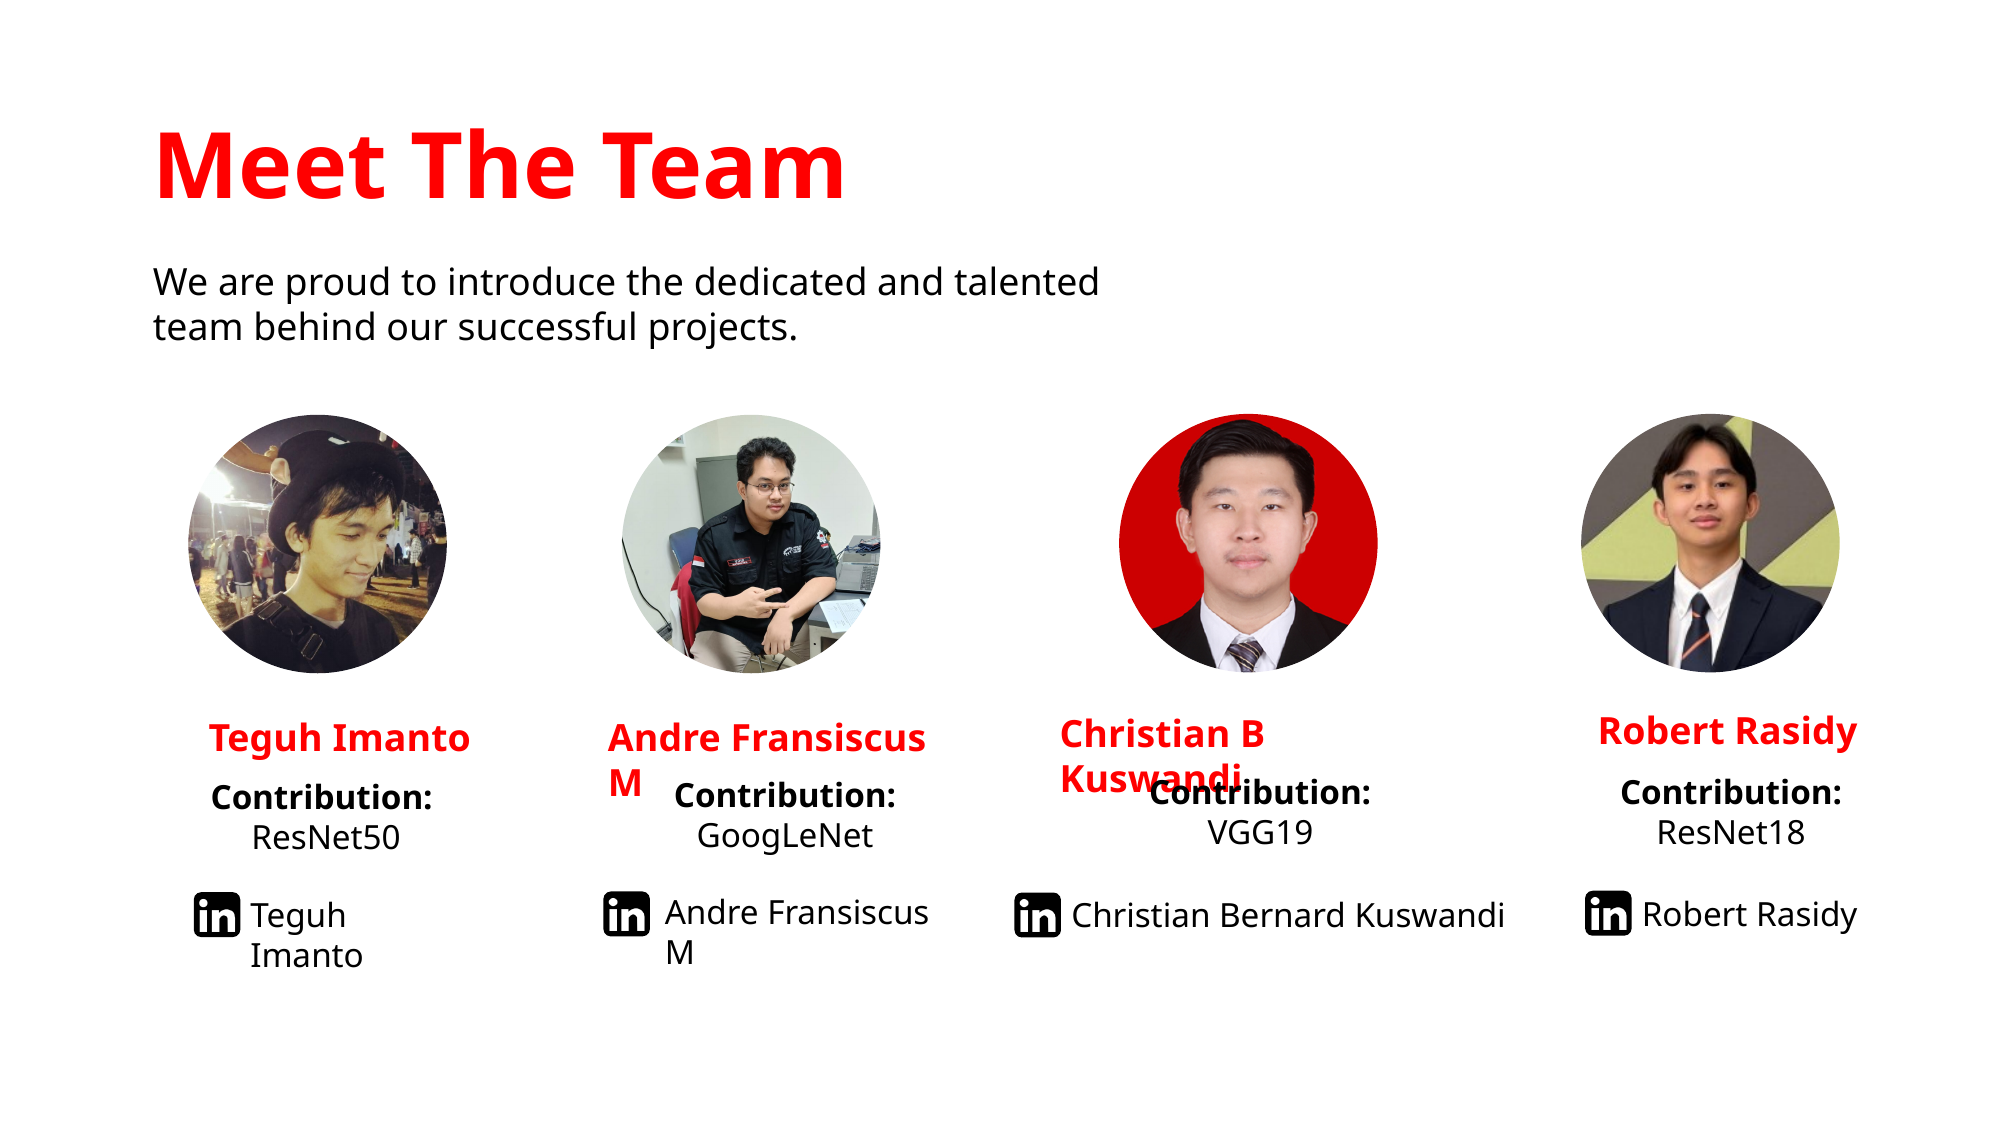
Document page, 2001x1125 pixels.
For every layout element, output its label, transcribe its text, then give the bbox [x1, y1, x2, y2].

title Meet The Team [137, 59, 1863, 278]
text_box Contribution: ResNet50 [71, 768, 581, 864]
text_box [1584, 884, 1883, 942]
text_box Contribution: VGG19 [1130, 763, 1390, 859]
text_box Contribution: ResNet18 [1601, 763, 1861, 859]
list Robert Rasidy [1582, 704, 1880, 785]
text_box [1013, 886, 1535, 944]
text_box Christian B Kuswandi [1044, 702, 1453, 808]
text_box Contribution: GoogLeNet [655, 766, 915, 862]
picture [621, 414, 881, 674]
text_box Andre Fransiscus M [593, 706, 978, 812]
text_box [602, 883, 968, 941]
picture [187, 414, 448, 674]
text_box We are proud to introduce the dedicated and talented team behind our successful projects. [138, 250, 1139, 356]
text_box Teguh Imanto [193, 706, 491, 767]
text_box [193, 886, 466, 943]
picture [1118, 413, 1379, 673]
picture [1580, 413, 1841, 673]
